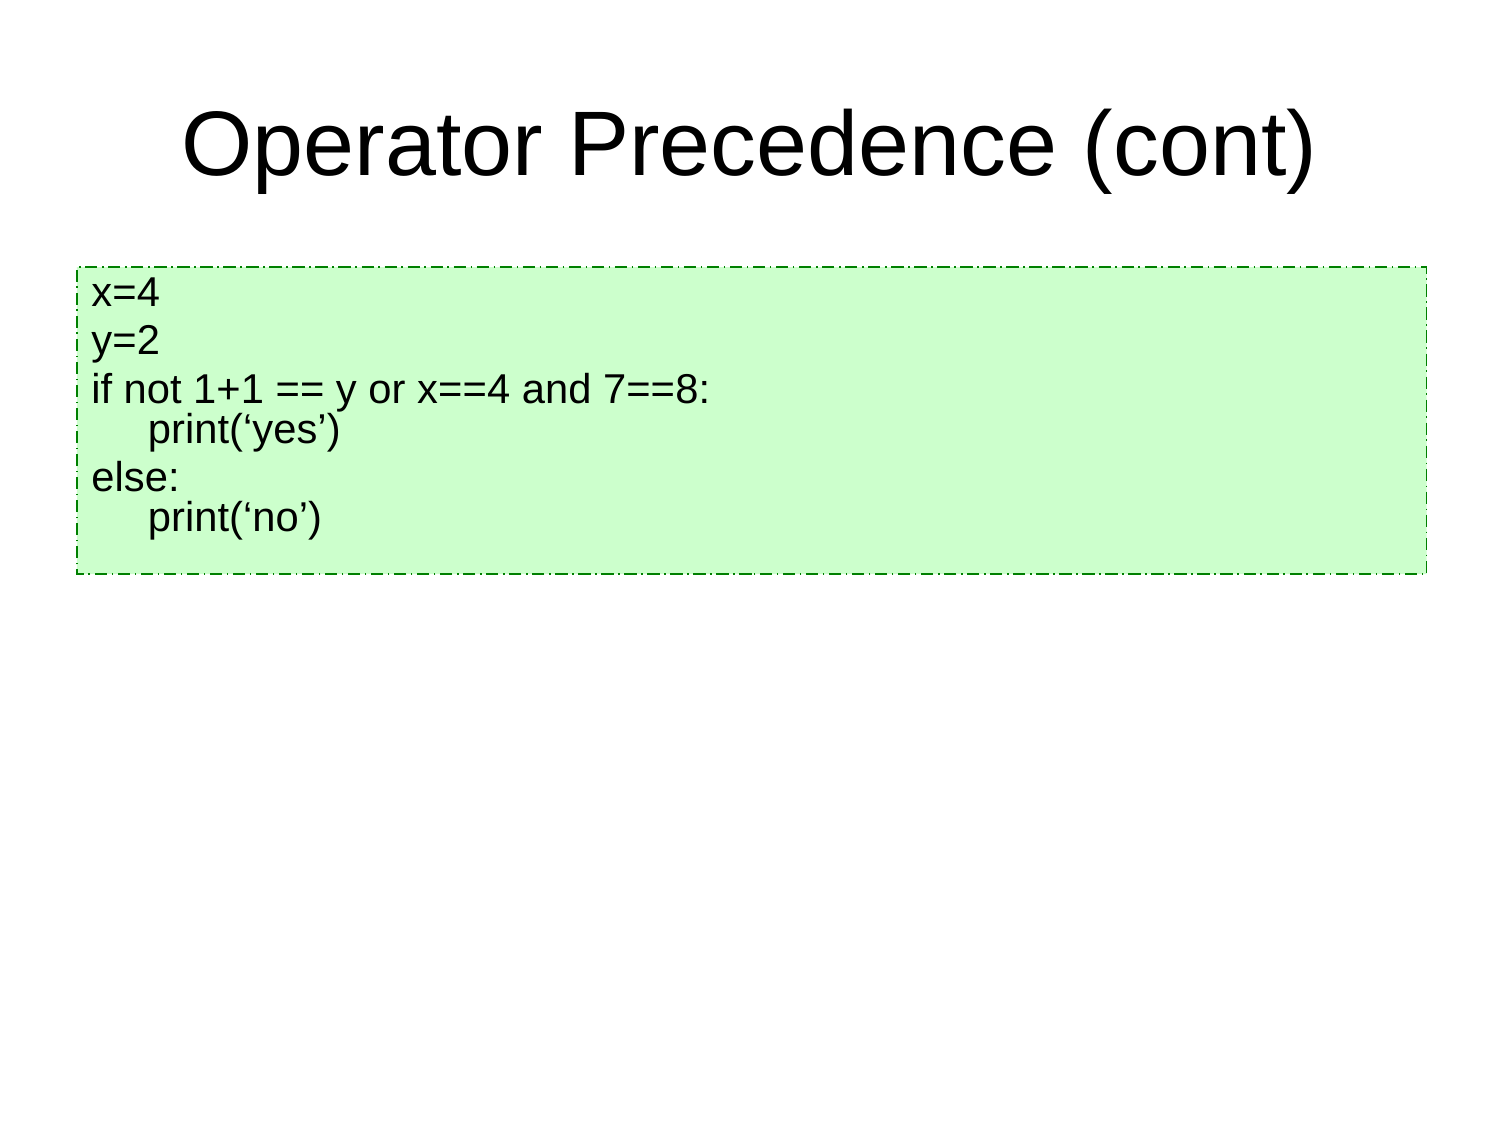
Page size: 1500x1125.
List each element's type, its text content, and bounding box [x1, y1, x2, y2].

text_box x=4 y=2 if not 1+1 == y or x==4 and 7==8: print(‘yes’) else: print(‘no’) [76, 267, 1427, 575]
title Operator Precedence (cont) [75, 45, 1425, 233]
